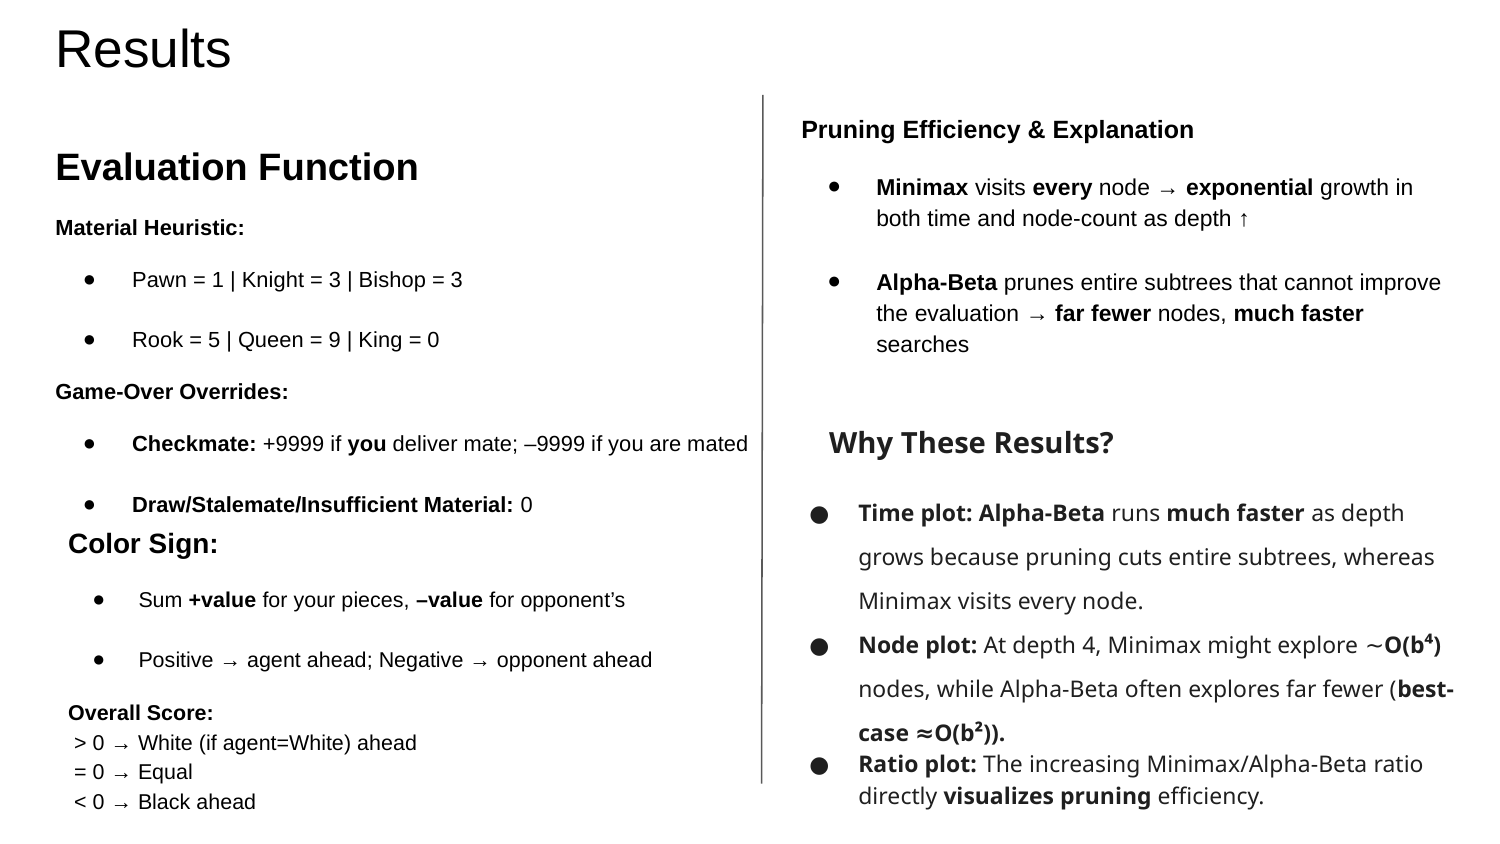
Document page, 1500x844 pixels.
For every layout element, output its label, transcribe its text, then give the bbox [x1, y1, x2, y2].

list Evaluation Function Material Heuristic: Pawn = 1 | Knight = 3 | Bishop = 3 Rook = 5 | Queen = 9 | King = 0 Game-Over Overrides: Checkmate: +9999 if you deliver mate; –9999 if you are mated Draw/Stalemate/Insufficient Material: 0 [40, 120, 756, 545]
list Color Sign: Sum +value for your pieces, –value for opponent’s Positive → agent ahead; Negative → opponent ahead Overall Score: > 0 → White (if agent=White) ahead = 0 → Equal < 0 → Black ahead [53, 505, 710, 829]
title Results [40, 0, 629, 94]
text_box Why These Results? Time plot: Alpha-Beta runs much faster as depth grows because pruning cuts entire subtrees, whereas Minimax visits every node. Node plot: At depth 4, Minimax might explore ∼O(b⁴) nodes, while Alpha-Beta often explores far fewer (best‐case ≈O(b²)). Ratio plot: The increasing Minimax/Alpha-Beta ratio directly visualizes pruning efficiency. [768, 388, 1495, 785]
text_box Pruning Efficiency & Explanation Minimax visits every node → exponential growth in both time and node-count as depth ↑ Alpha-Beta prunes entire subtrees that cannot improve the evaluation → far fewer nodes, much faster searches [786, 93, 1464, 388]
